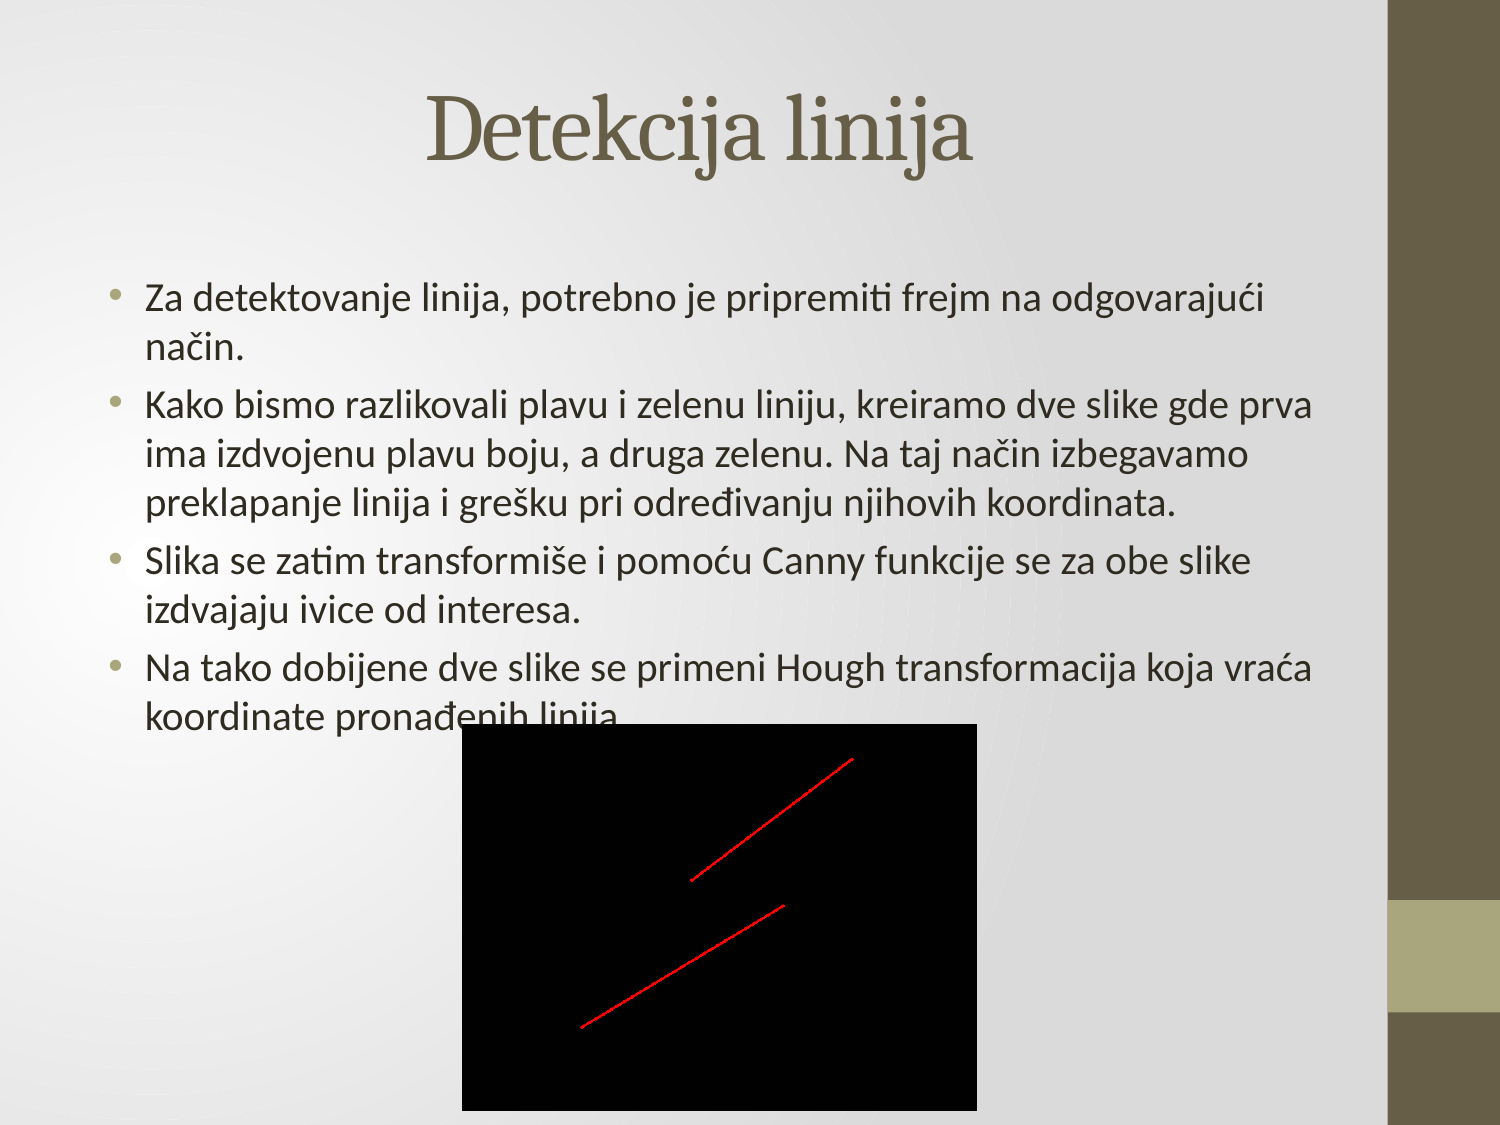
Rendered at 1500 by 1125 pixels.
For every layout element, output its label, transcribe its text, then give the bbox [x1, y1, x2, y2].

title Detekcija linija [75, 45, 1325, 200]
picture [461, 724, 978, 1111]
list Za detektovanje linija, potrebno je pripremiti frejm na odgovarajući način. Kako bismo razlikovali plavu i zelenu liniju, kreiramo dve slike gde prva ima izdvojenu plavu boju, a druga zelenu. Na taj način izbegavamo preklapanje linija i grešku pri određivanju njihovih koordinata. Slika se zatim transformiše i pomoću Canny funkcije se za obe slike izdvajaju ivice od interesa. Na tako dobijene dve slike se primeni Hough transformacija koja vraća koordinate pronađenih linija. [75, 262, 1375, 750]
